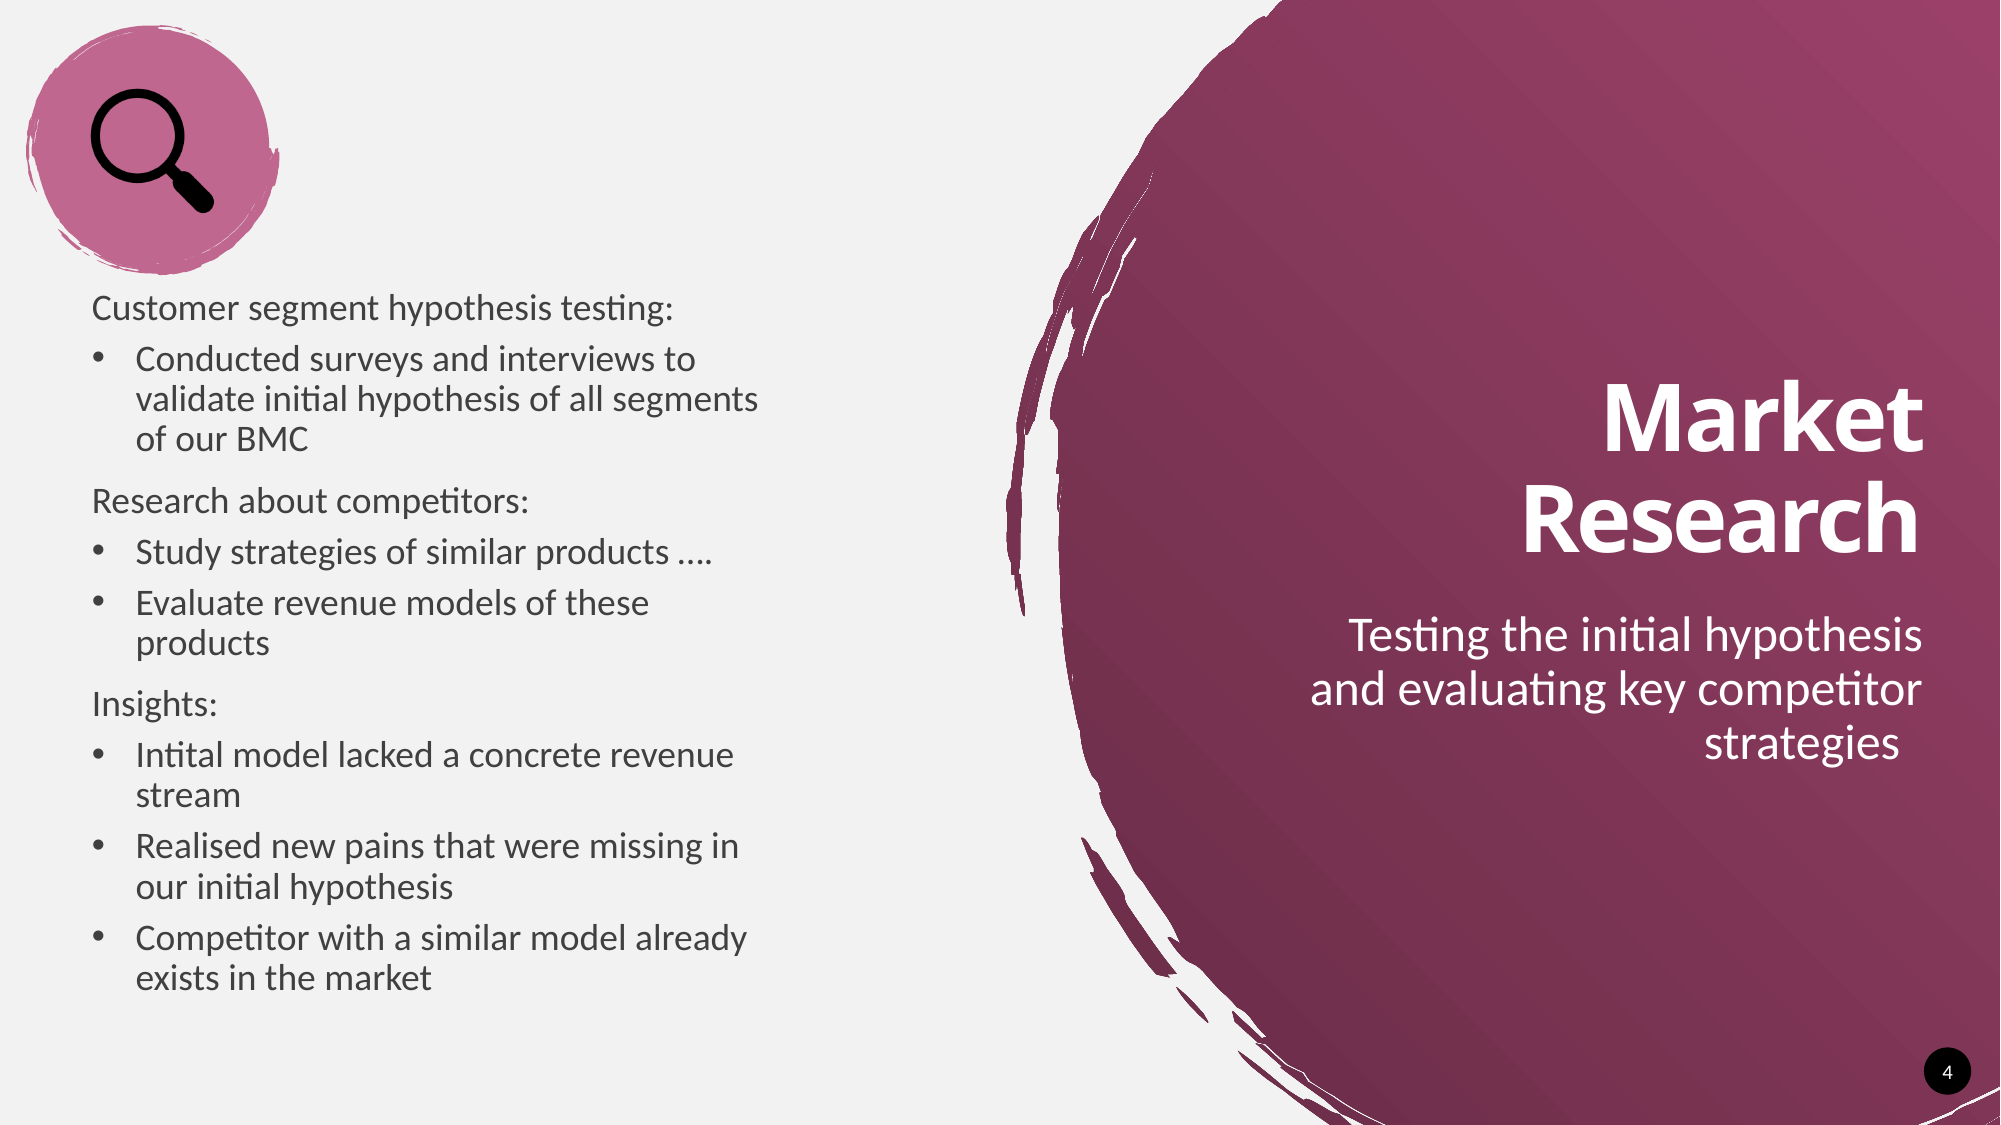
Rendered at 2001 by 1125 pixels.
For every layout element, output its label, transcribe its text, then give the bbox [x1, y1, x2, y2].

subtitle Testing the initial hypothesis and evaluating key competitor strategies [1289, 608, 1923, 841]
text_box Customer segment hypothesis testing: Conducted surveys and interviews to validate initial hypothesis of all segments of our BMC Research about competitors: Study strategies of similar products …. Evaluate revenue models of these products Insights: Intital model lacked a concrete revenue stream Realised new pains that were missing in our initial hypothesis Competitor with a similar model already exists in the market [77, 280, 807, 1095]
title Market Research [1289, 455, 1923, 574]
slide_number 4 [1923, 1047, 1972, 1095]
picture [76, 75, 227, 226]
